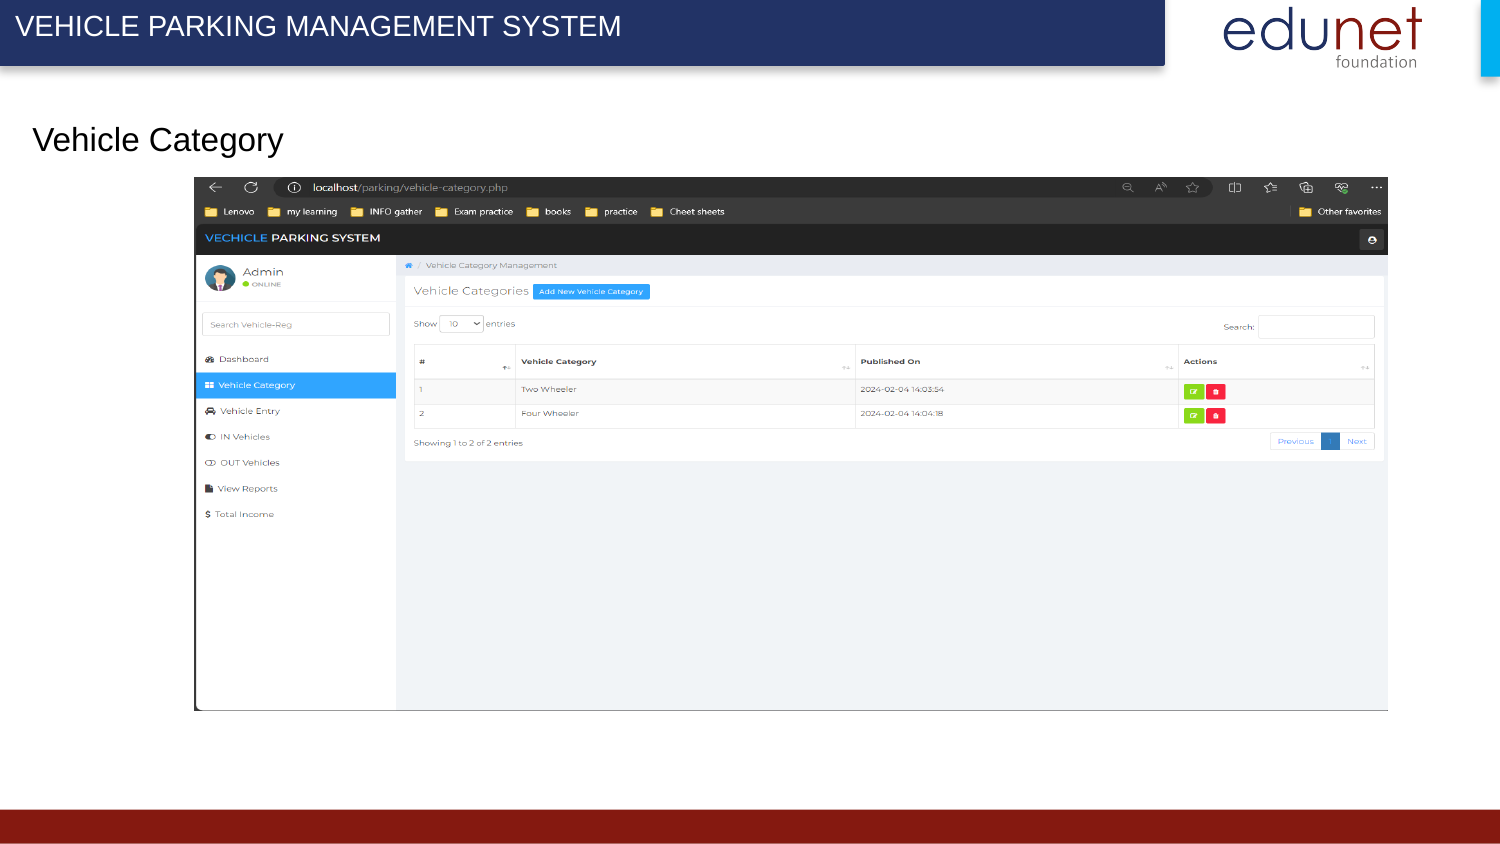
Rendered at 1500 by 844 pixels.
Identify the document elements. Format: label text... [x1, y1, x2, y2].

text_box VEHICLE PARKING MANAGEMENT SYSTEM [0, 0, 768, 50]
picture [1219, 4, 1424, 72]
subtitle Vehicle Category [0, 111, 317, 164]
picture [194, 177, 1389, 712]
